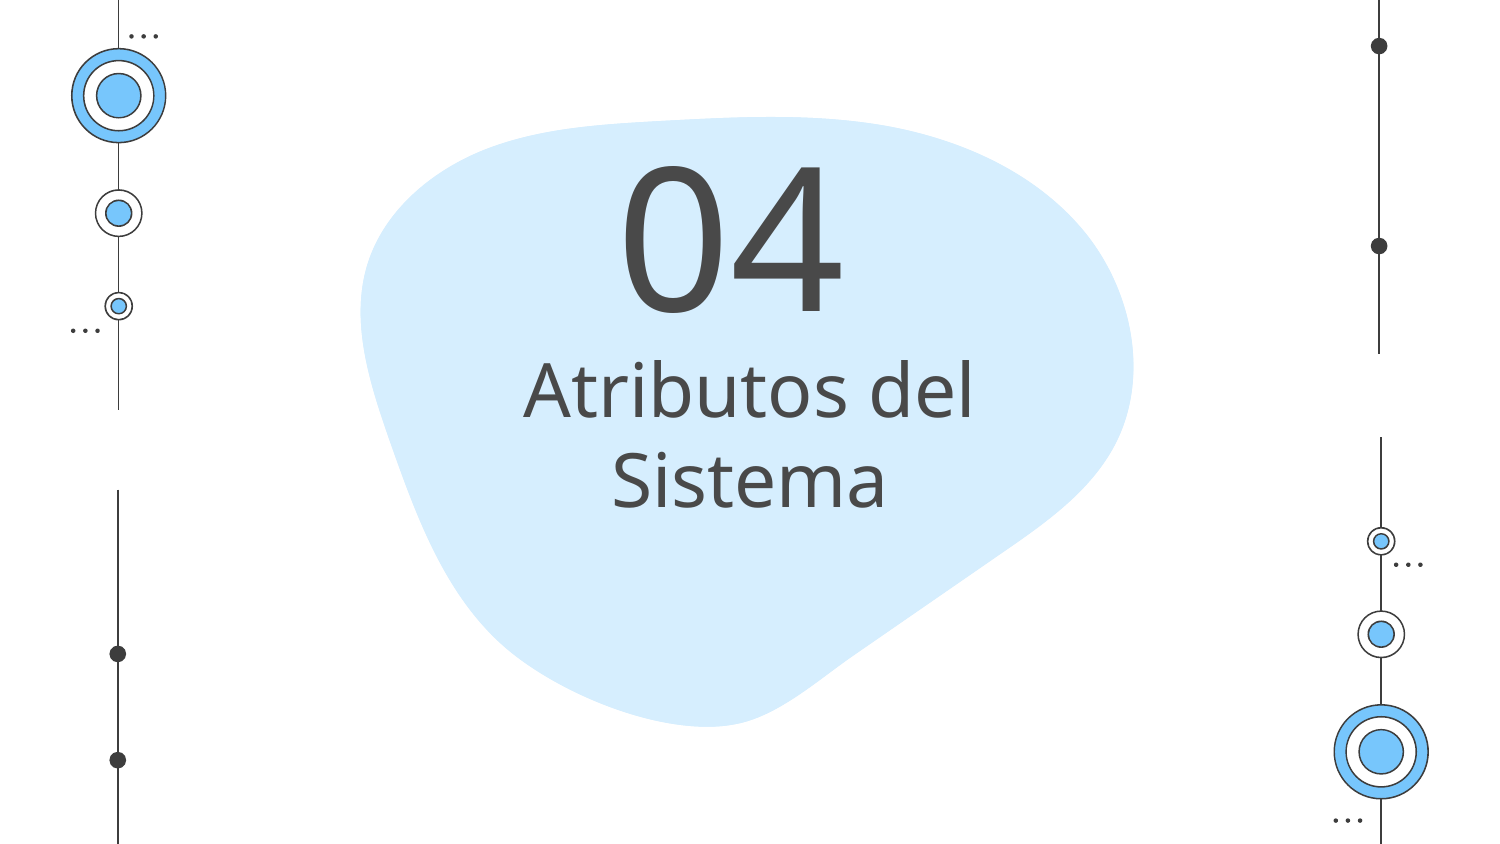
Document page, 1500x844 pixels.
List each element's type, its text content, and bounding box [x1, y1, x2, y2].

title 04 [487, 190, 975, 366]
title Atributos del Sistema [487, 366, 1013, 498]
